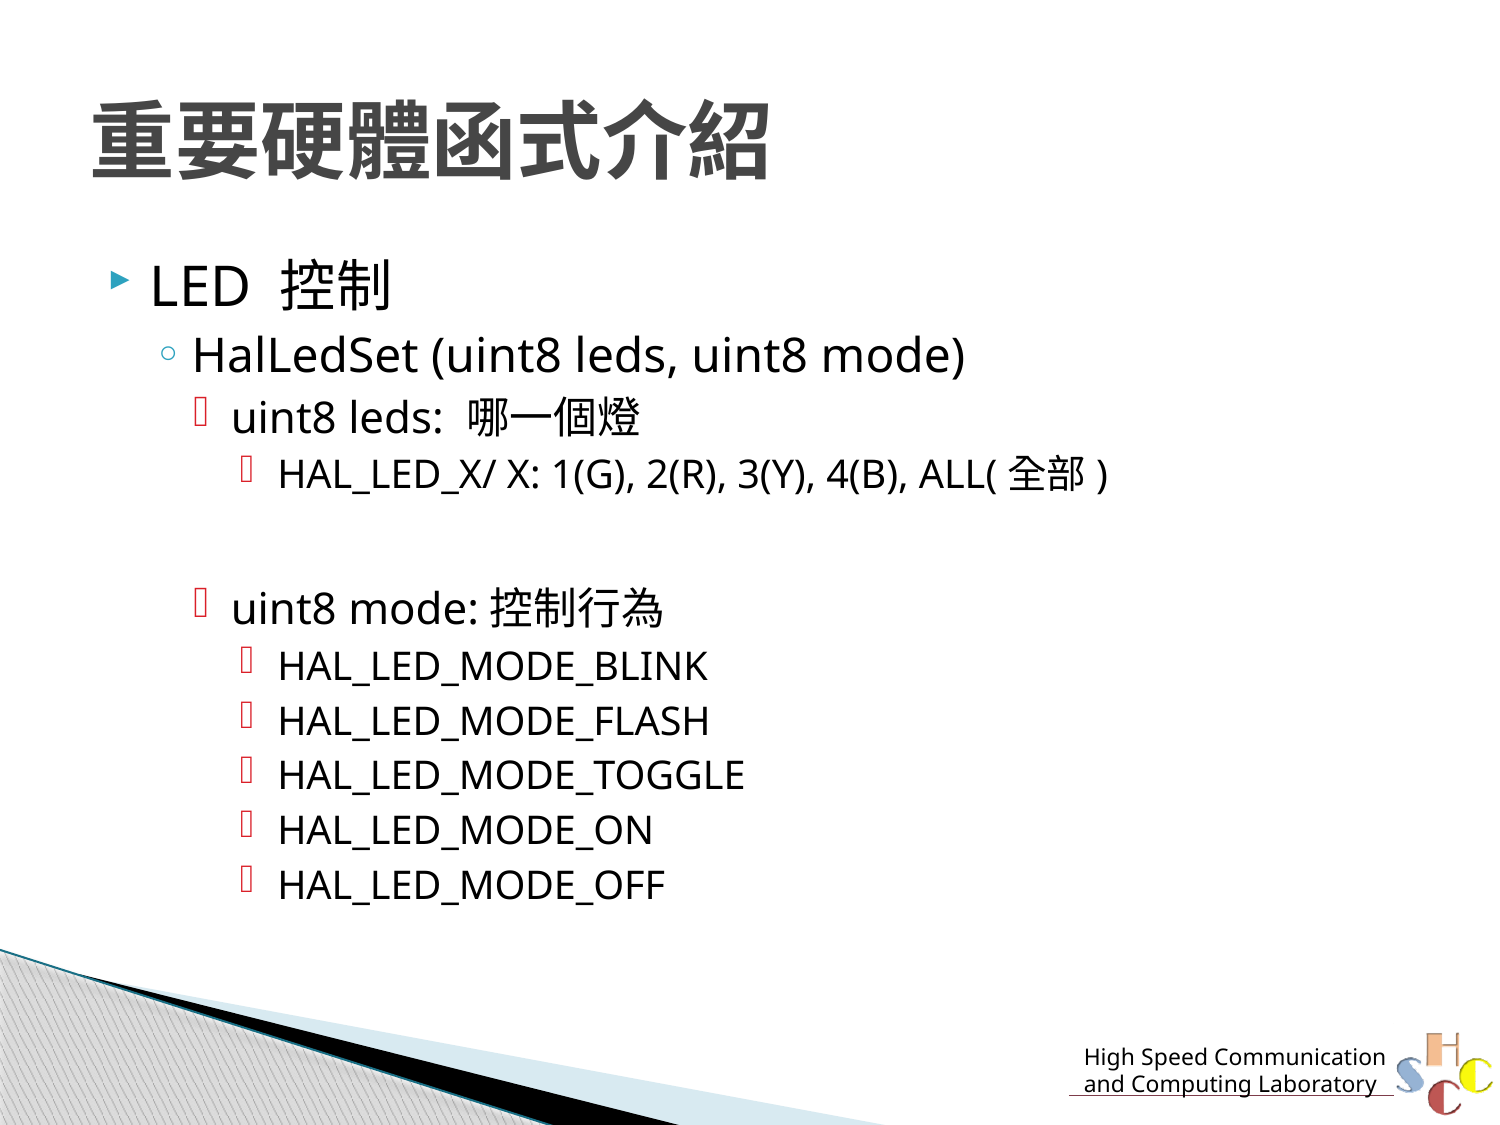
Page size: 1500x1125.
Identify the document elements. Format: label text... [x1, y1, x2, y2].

list LED 控制 HalLedSet (uint8 leds, uint8 mode) uint8 leds: 哪一個燈 HAL_LED_X/ X: 1(G), 2(R), 3(Y), 4(B), ALL(全部) uint8 mode:控制行為 HAL_LED_MODE_BLINK HAL_LED_MODE_FLASH HAL_LED_MODE_TOGGLE HAL_LED_MODE_ON HAL_LED_MODE_OFF [75, 243, 1425, 986]
text_box High Speed Communication and Computing Laboratory [1068, 1034, 1387, 1095]
title 重要硬體函式介紹 [75, 45, 1425, 233]
picture [1393, 1022, 1495, 1125]
